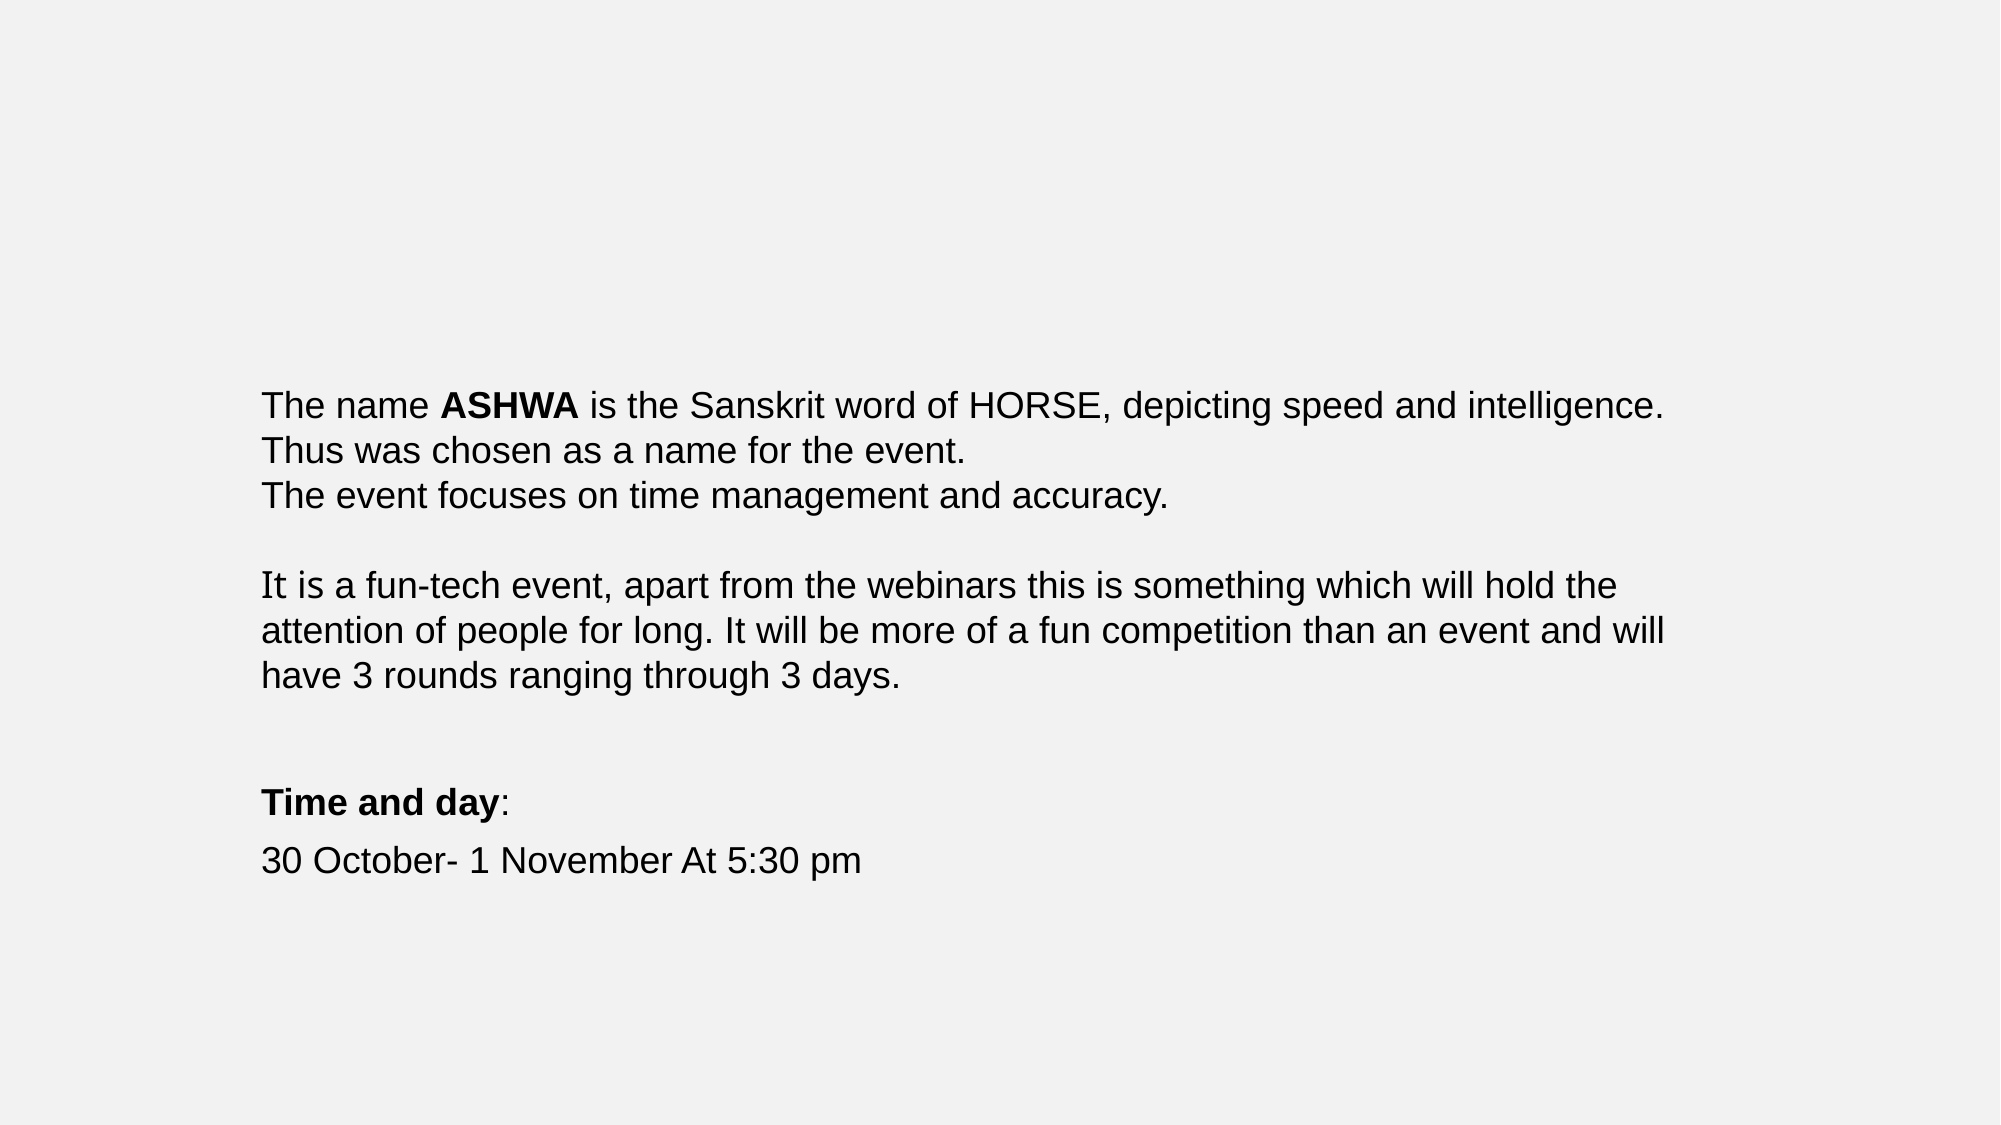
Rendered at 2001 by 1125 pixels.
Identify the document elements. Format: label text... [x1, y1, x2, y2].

text_box The name ASHWA is the Sanskrit word of HORSE, depicting speed and intelligence. Thus was chosen as a name for the event. The event focuses on time management and accuracy. It is a fun-tech event, apart from the webinars this is something which will hold the attention of people for long. It will be more of a fun competition than an event and will have 3 rounds ranging through 3 days. Time and day: 30 October- 1 November At 5:30 pm [246, 373, 1754, 933]
